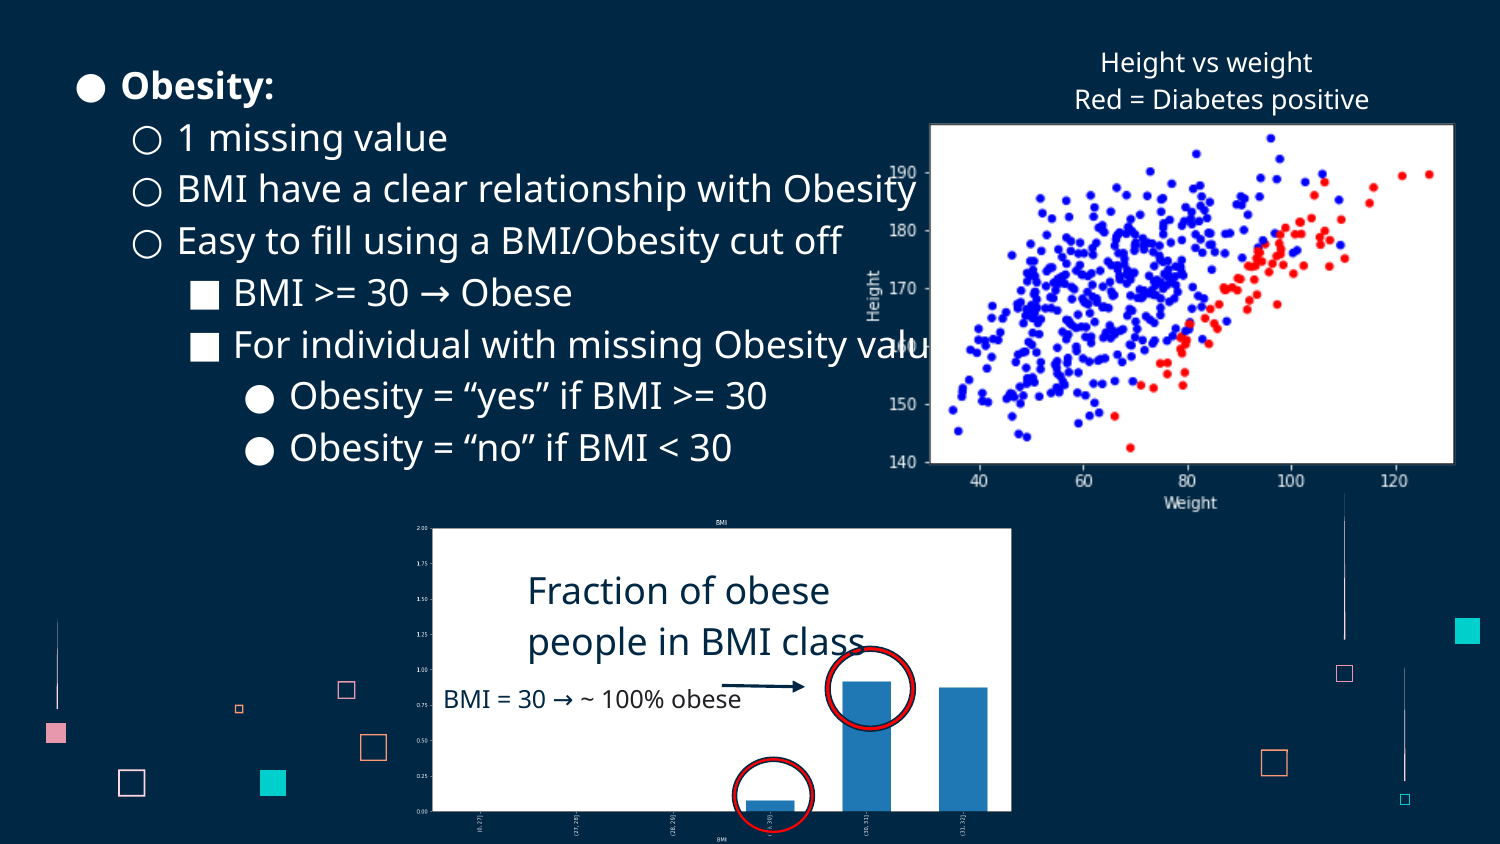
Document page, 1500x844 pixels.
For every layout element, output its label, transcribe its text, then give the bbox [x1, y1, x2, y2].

list Obesity: 1 missing value BMI have a clear relationship with Obesity Easy to fill using a BMI/Obesity cut off BMI >= 30 → Obese For individual with missing Obesity value: Obesity = “yes” if BMI >= 30 Obesity = “no” if BMI < 30 [49, 40, 1010, 384]
picture [338, 69, 1500, 844]
list Height vs weight Red = Diabetes positive [1010, 25, 1431, 68]
